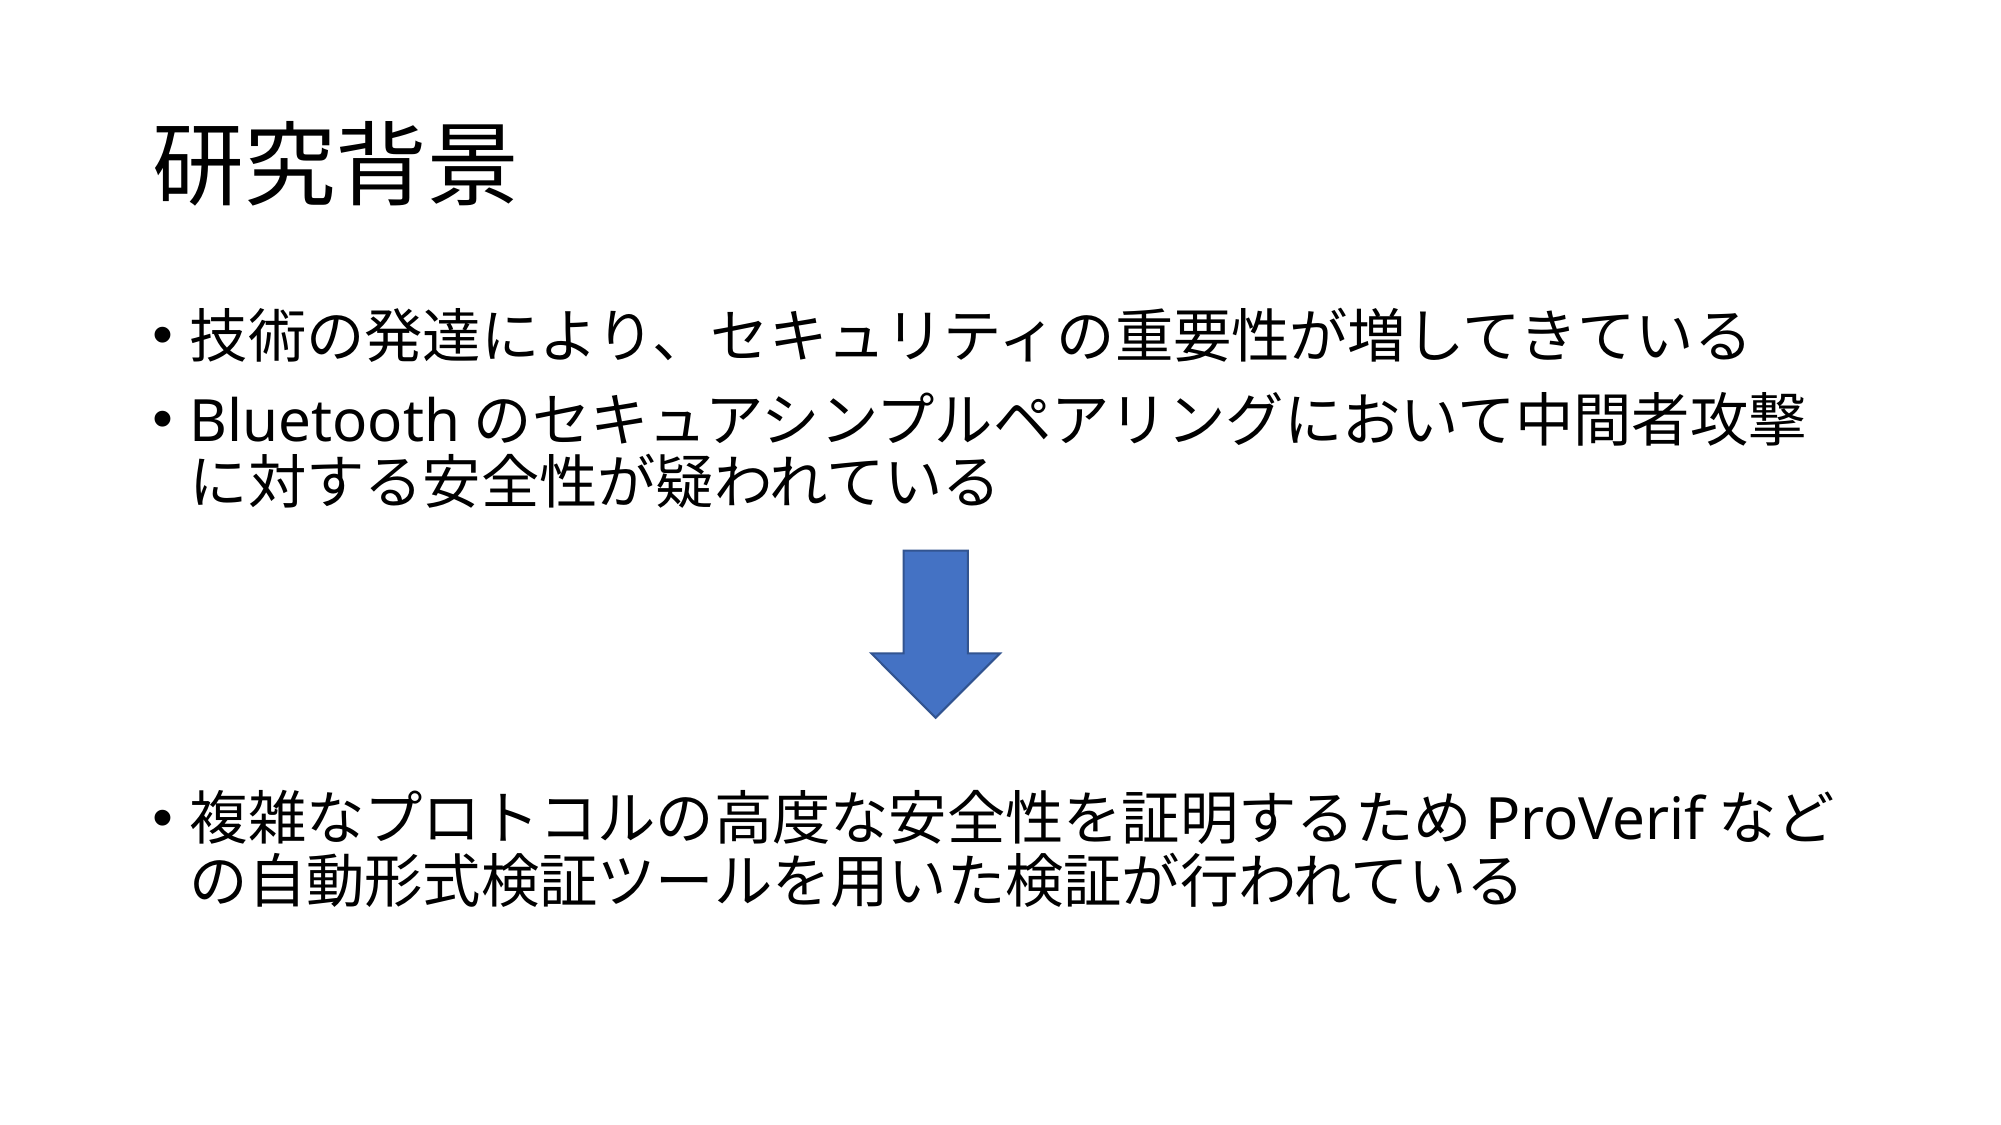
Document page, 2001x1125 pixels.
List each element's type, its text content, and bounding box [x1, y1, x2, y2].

list 技術の発達により、セキュリティの重要性が増してきている Bluetoothのセキュアシンプルペアリングにおいて中間者攻撃に対する安全性が疑われている 複雑なプロトコルの高度な安全性を証明するためProVerifなどの自動形式検証ツールを用いた検証が行われている [137, 299, 1863, 1014]
title 研究背景 [137, 59, 1863, 278]
text_box [868, 549, 1003, 720]
